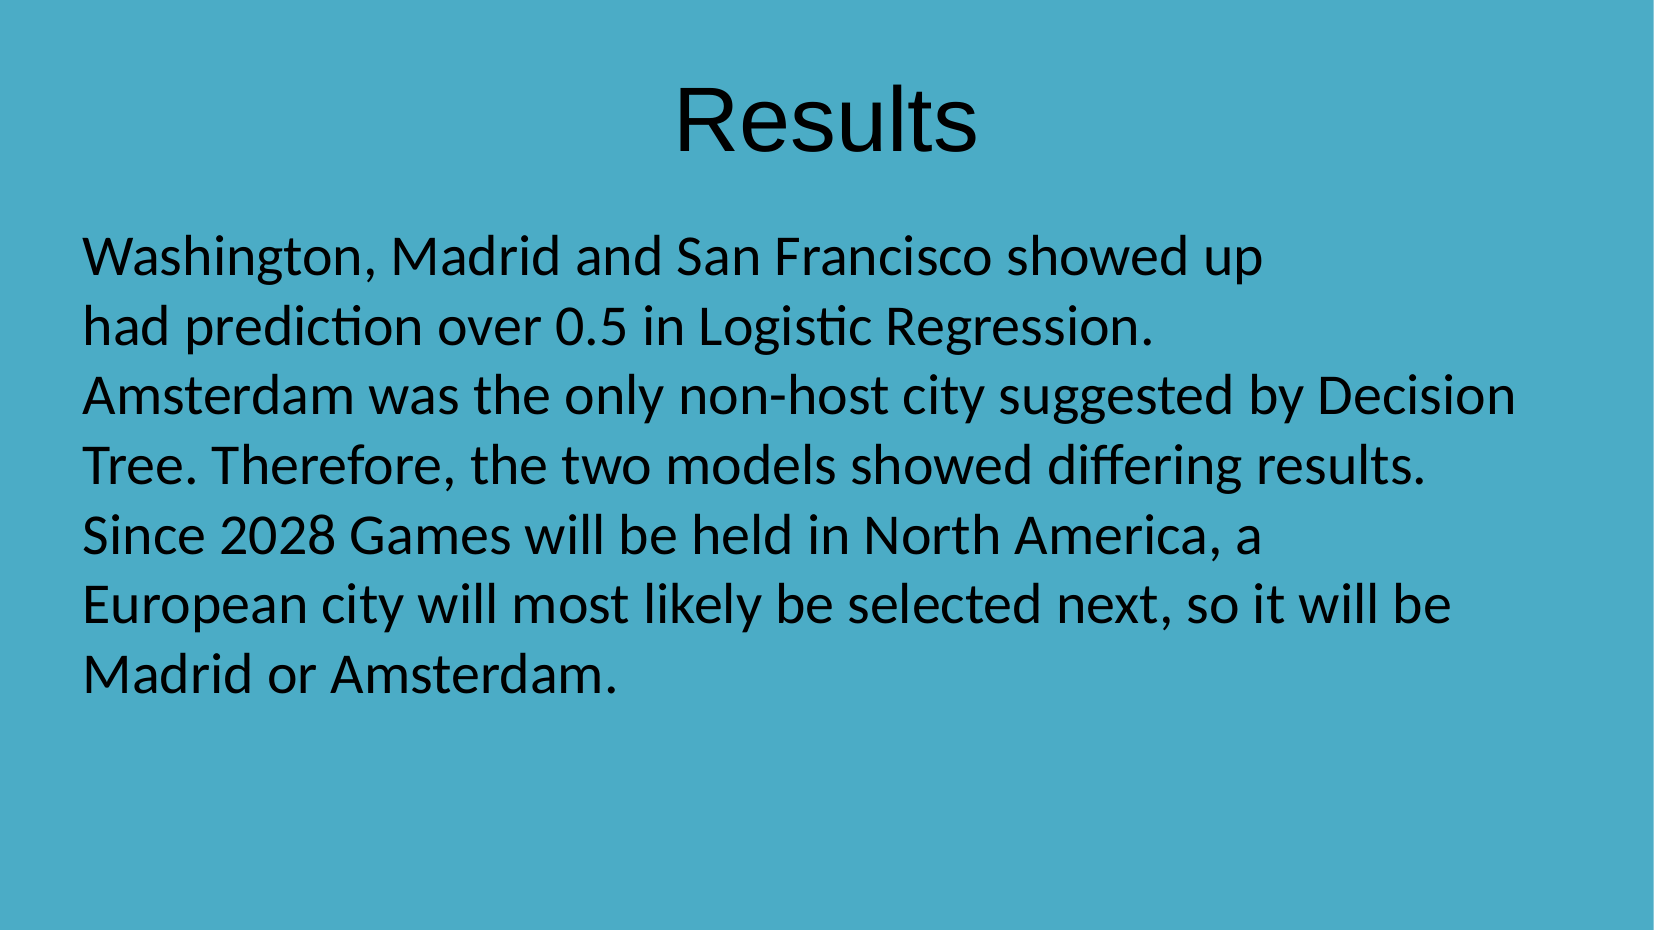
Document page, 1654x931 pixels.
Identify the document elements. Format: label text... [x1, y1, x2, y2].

text_box Washington, Madrid and San Francisco showed up had prediction over 0.5 in Logistic Regression. Amsterdam was the only non-host city suggested by Decision Tree. Therefore, the two models showed differing results. Since 2028 Games will be held in North America, a European city will most likely be selected next, so it will be Madrid or Amsterdam. [82, 217, 1571, 757]
text_box Results [82, 37, 1571, 193]
